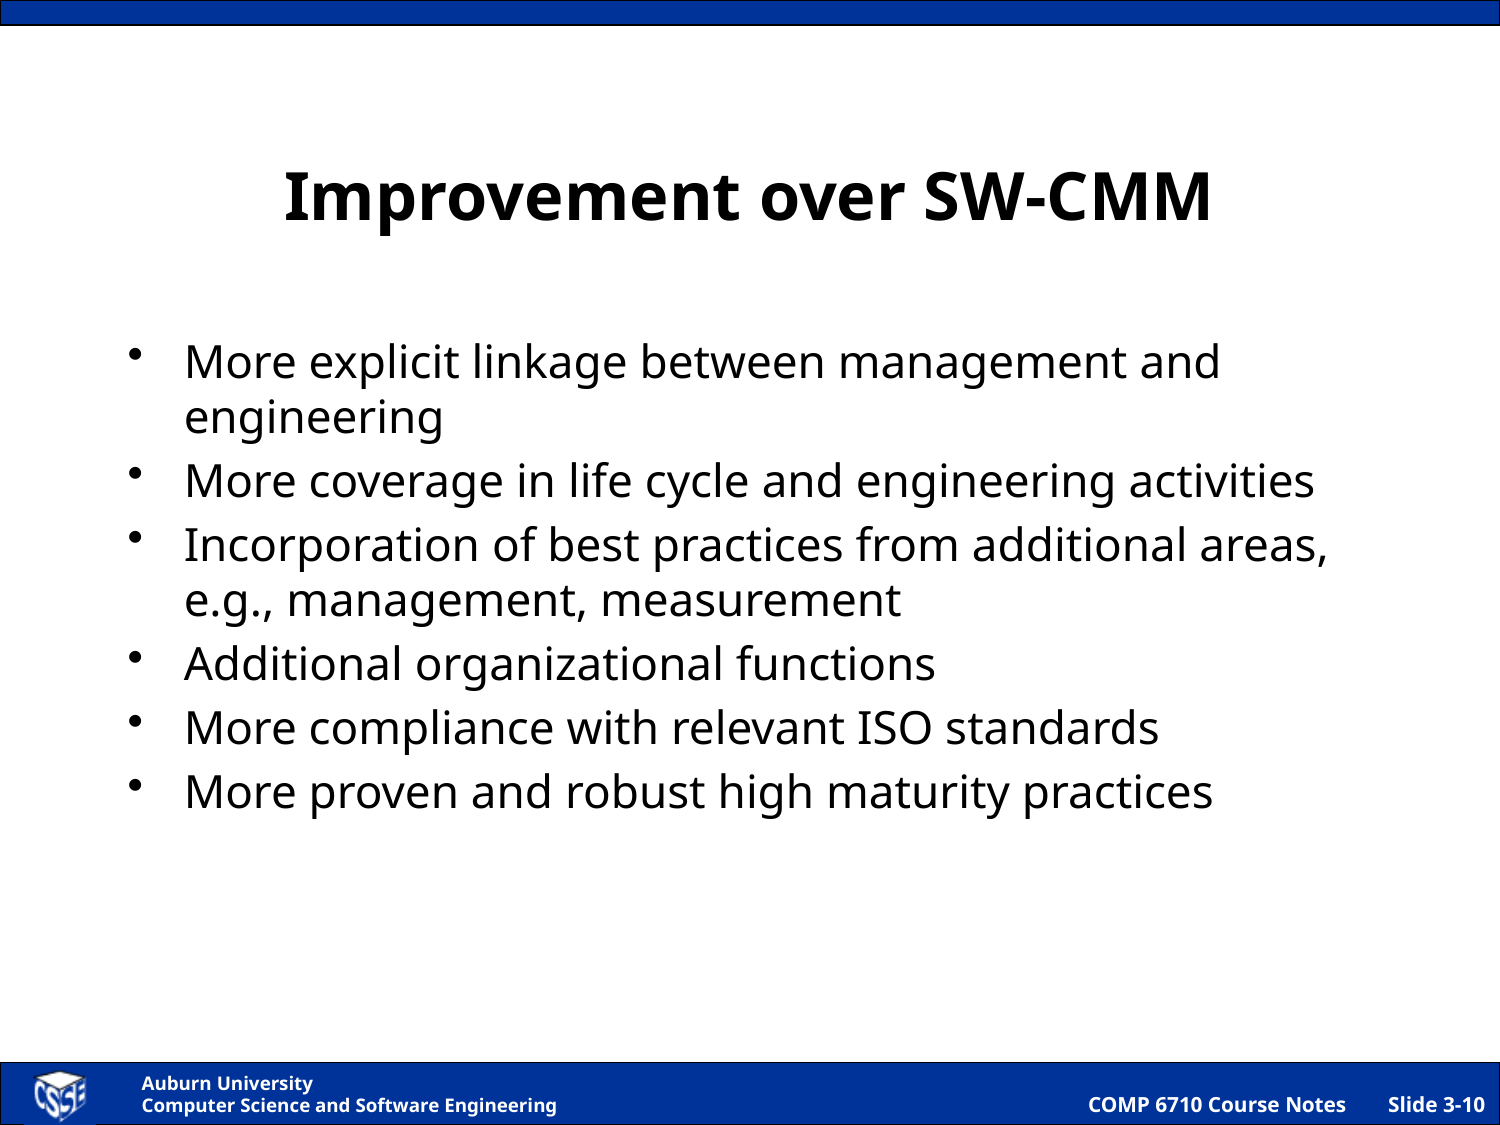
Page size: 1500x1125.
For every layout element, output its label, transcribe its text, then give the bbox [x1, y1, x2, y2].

picture [24, 1066, 96, 1125]
title Improvement over SW-CMM [112, 99, 1388, 288]
list More explicit linkage between management and engineering More coverage in life cycle and engineering activities Incorporation of best practices from additional areas, e.g., management, measurement Additional organizational functions More compliance with relevant ISO standards More proven and robust high maturity practices [112, 324, 1388, 1001]
